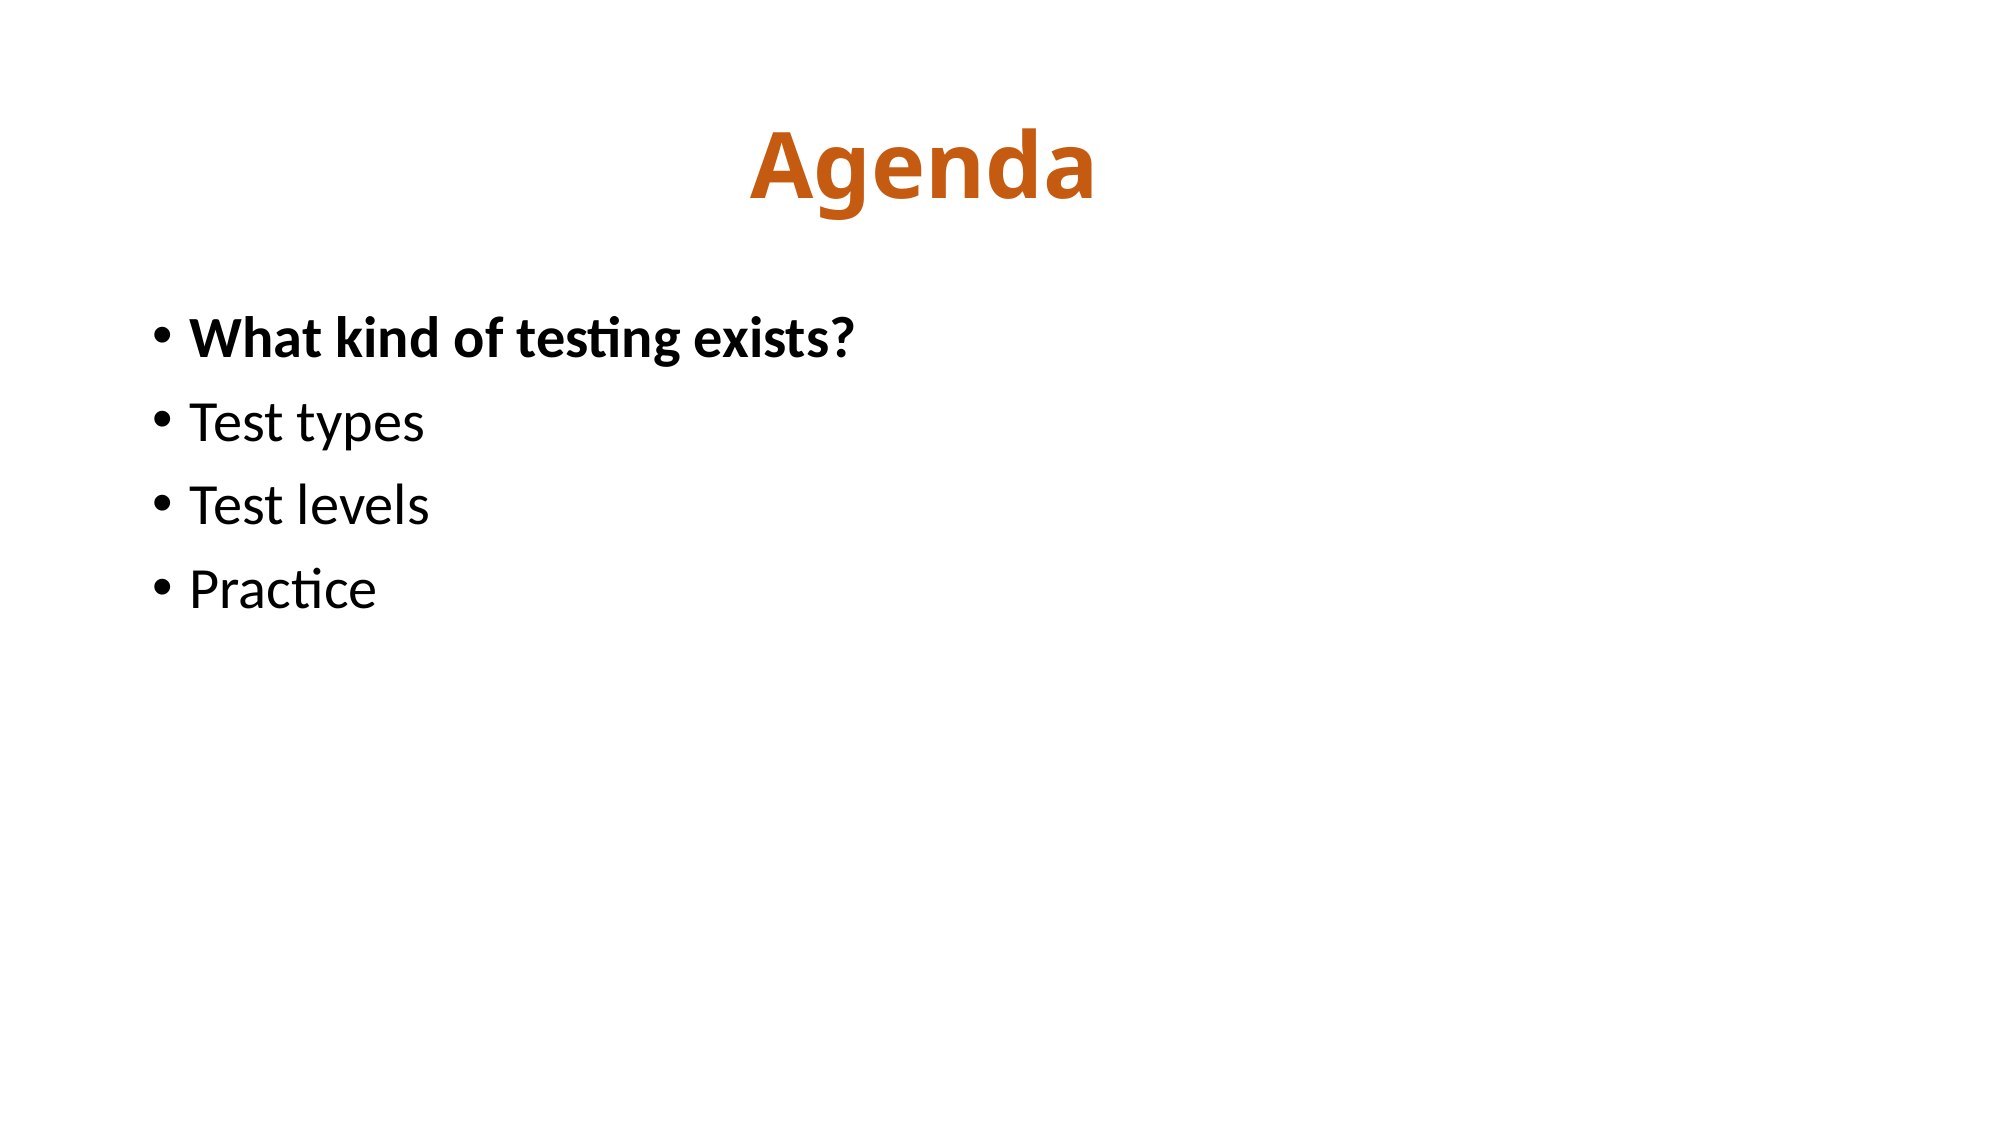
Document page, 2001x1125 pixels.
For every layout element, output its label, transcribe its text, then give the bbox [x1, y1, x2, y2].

list What kind of testing exists? Test types Test levels Practice [137, 299, 1863, 1014]
text_box Agenda [62, 59, 1788, 278]
